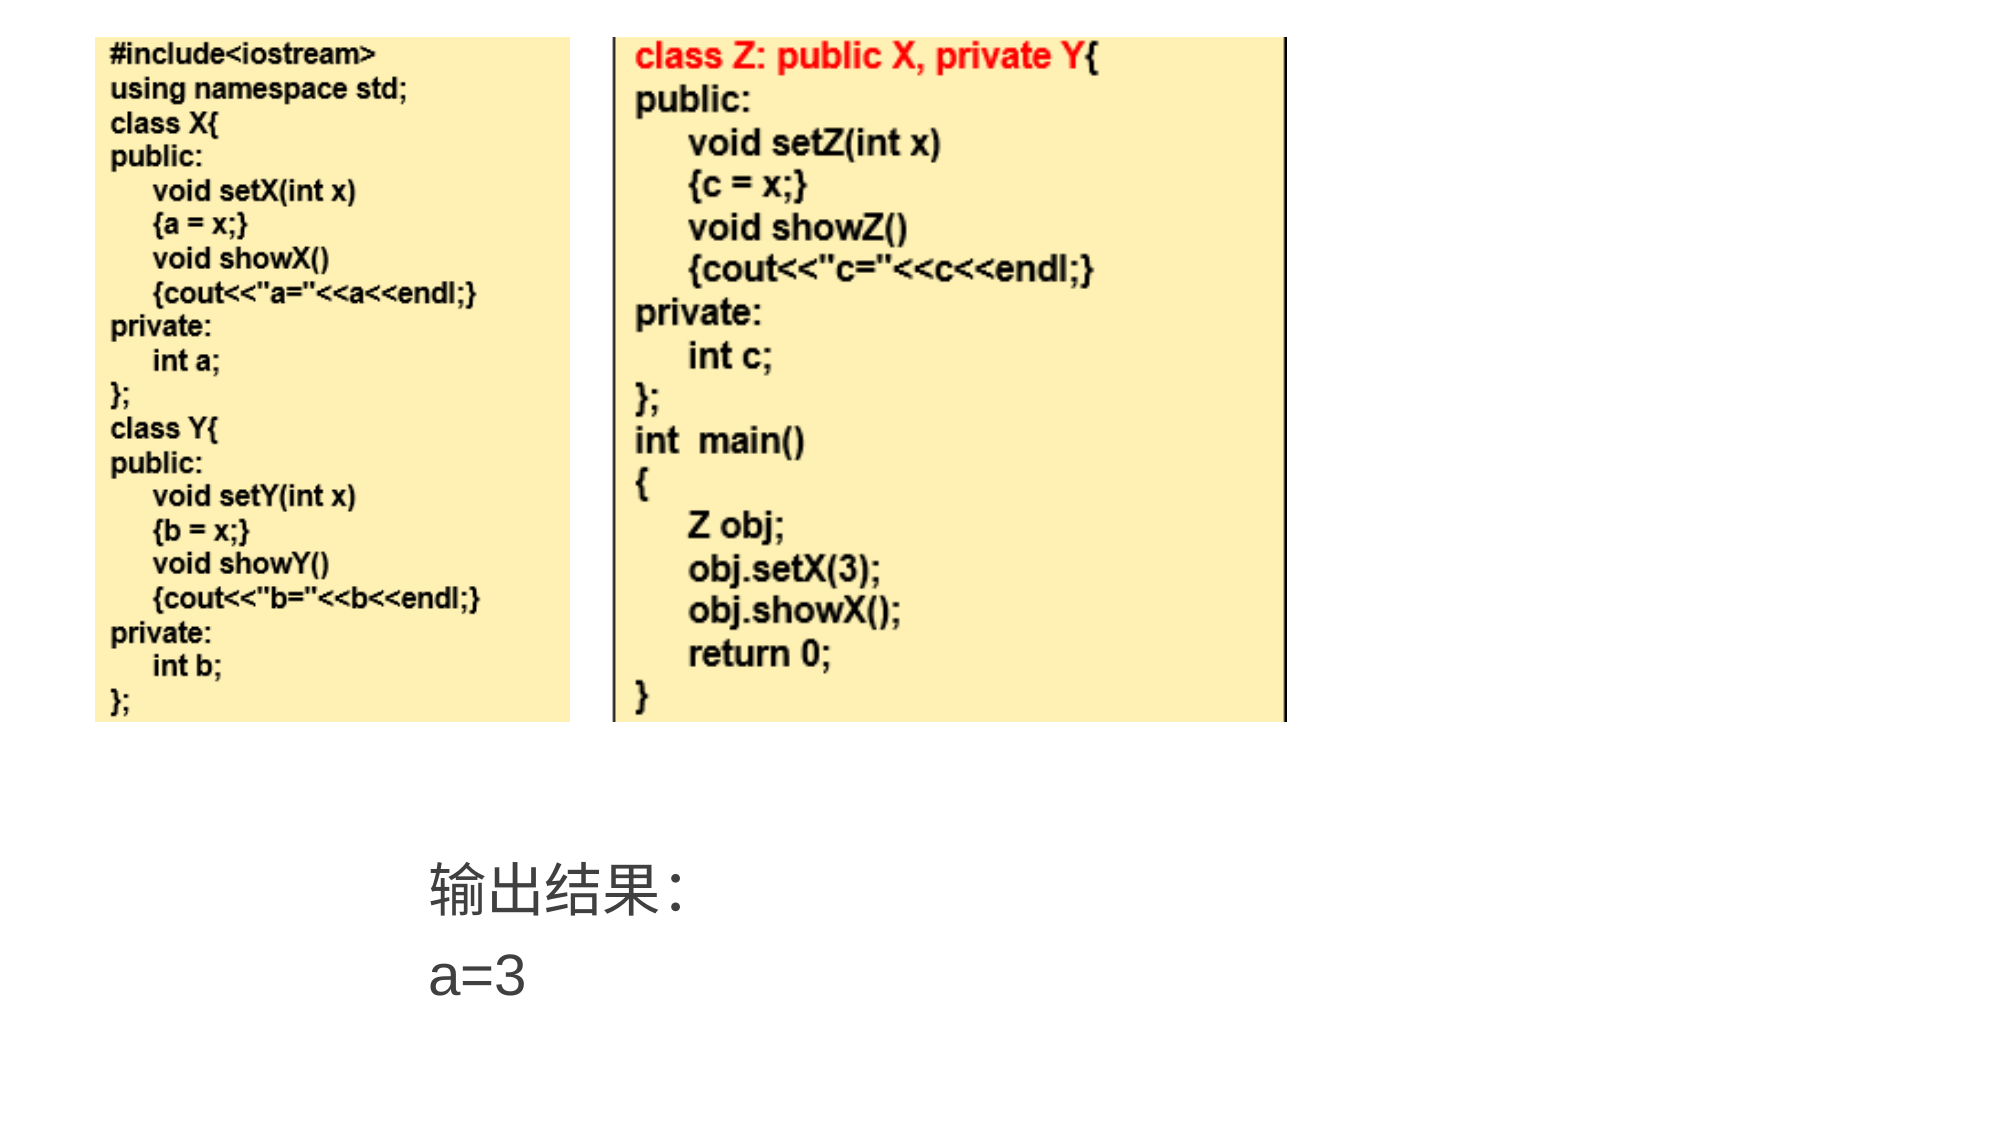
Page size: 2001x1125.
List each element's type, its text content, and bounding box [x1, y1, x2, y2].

picture [95, 37, 570, 722]
picture [609, 37, 1287, 722]
text_box 输出结果： a=3 [413, 831, 735, 1015]
